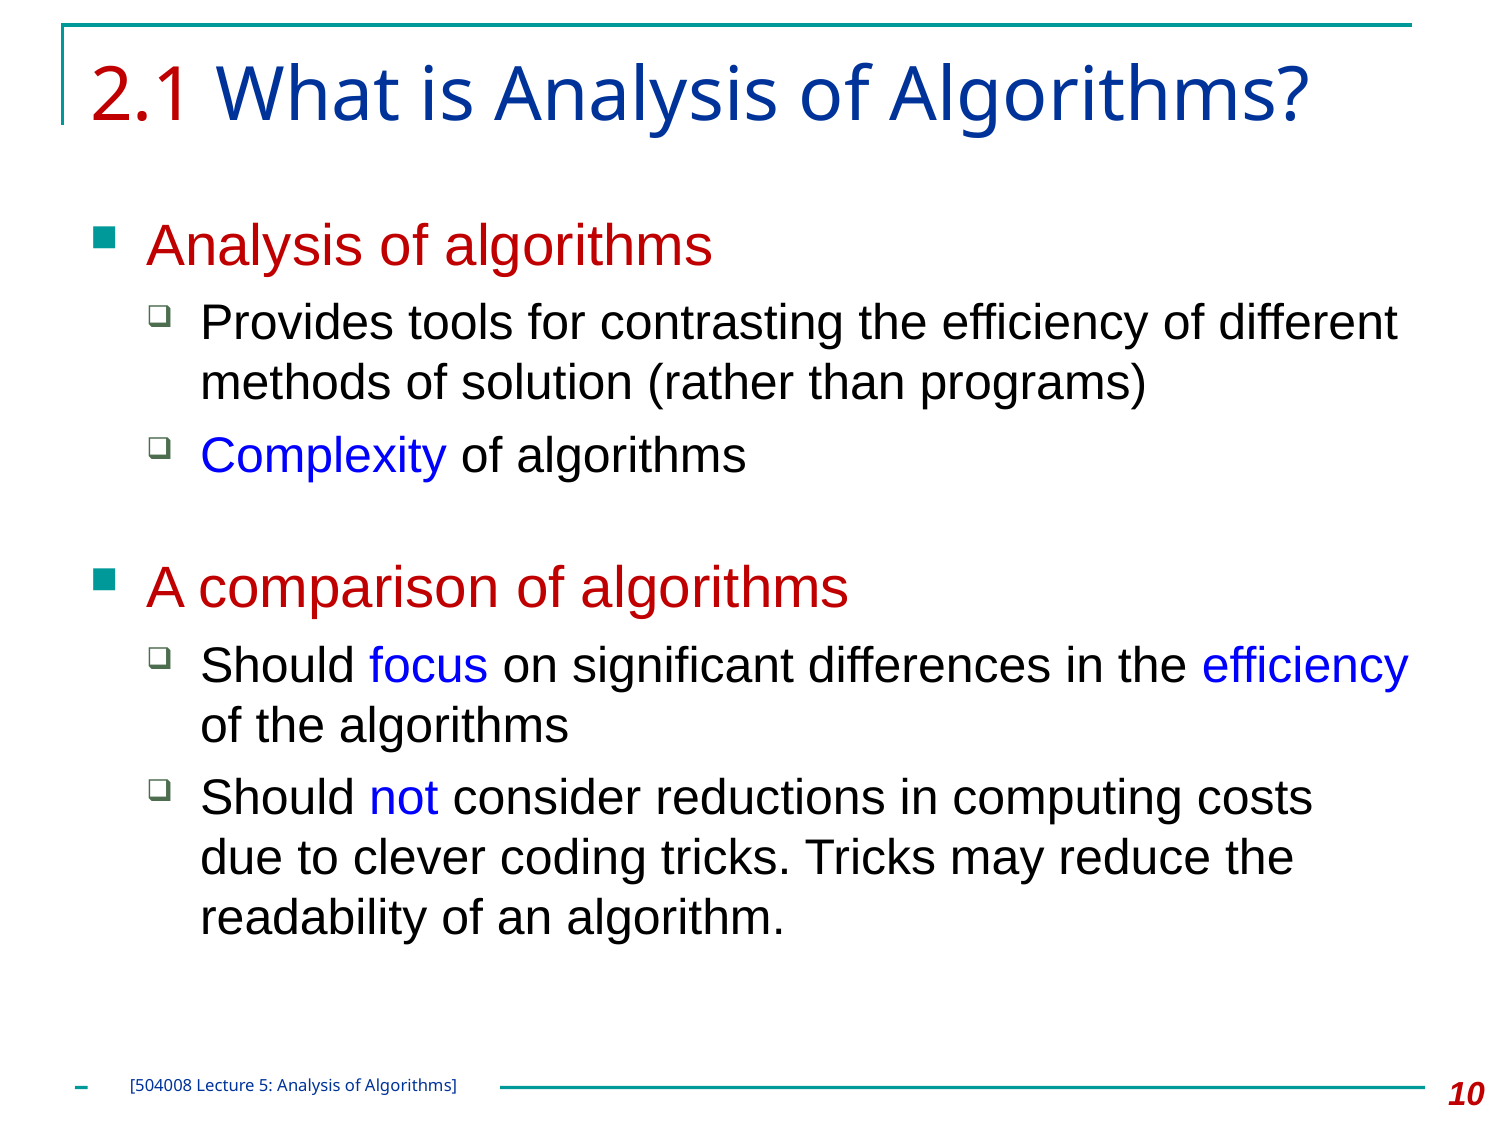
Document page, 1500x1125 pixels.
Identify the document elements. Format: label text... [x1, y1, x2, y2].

slide_number 10 [1400, 1065, 1500, 1125]
text_box [504008 Lecture 5: Analysis of Algorithms] [87, 1074, 500, 1100]
list Analysis of algorithms Provides tools for contrasting the efficiency of different methods of solution (rather than programs) Complexity of algorithms A comparison of algorithms Should focus on significant differences in the efficiency of the algorithms Should not consider reductions in computing costs due to clever coding tricks. Tricks may reduce the readability of an algorithm. [74, 199, 1426, 1063]
title 2.1 What is Analysis of Algorithms? [74, 37, 1426, 188]
